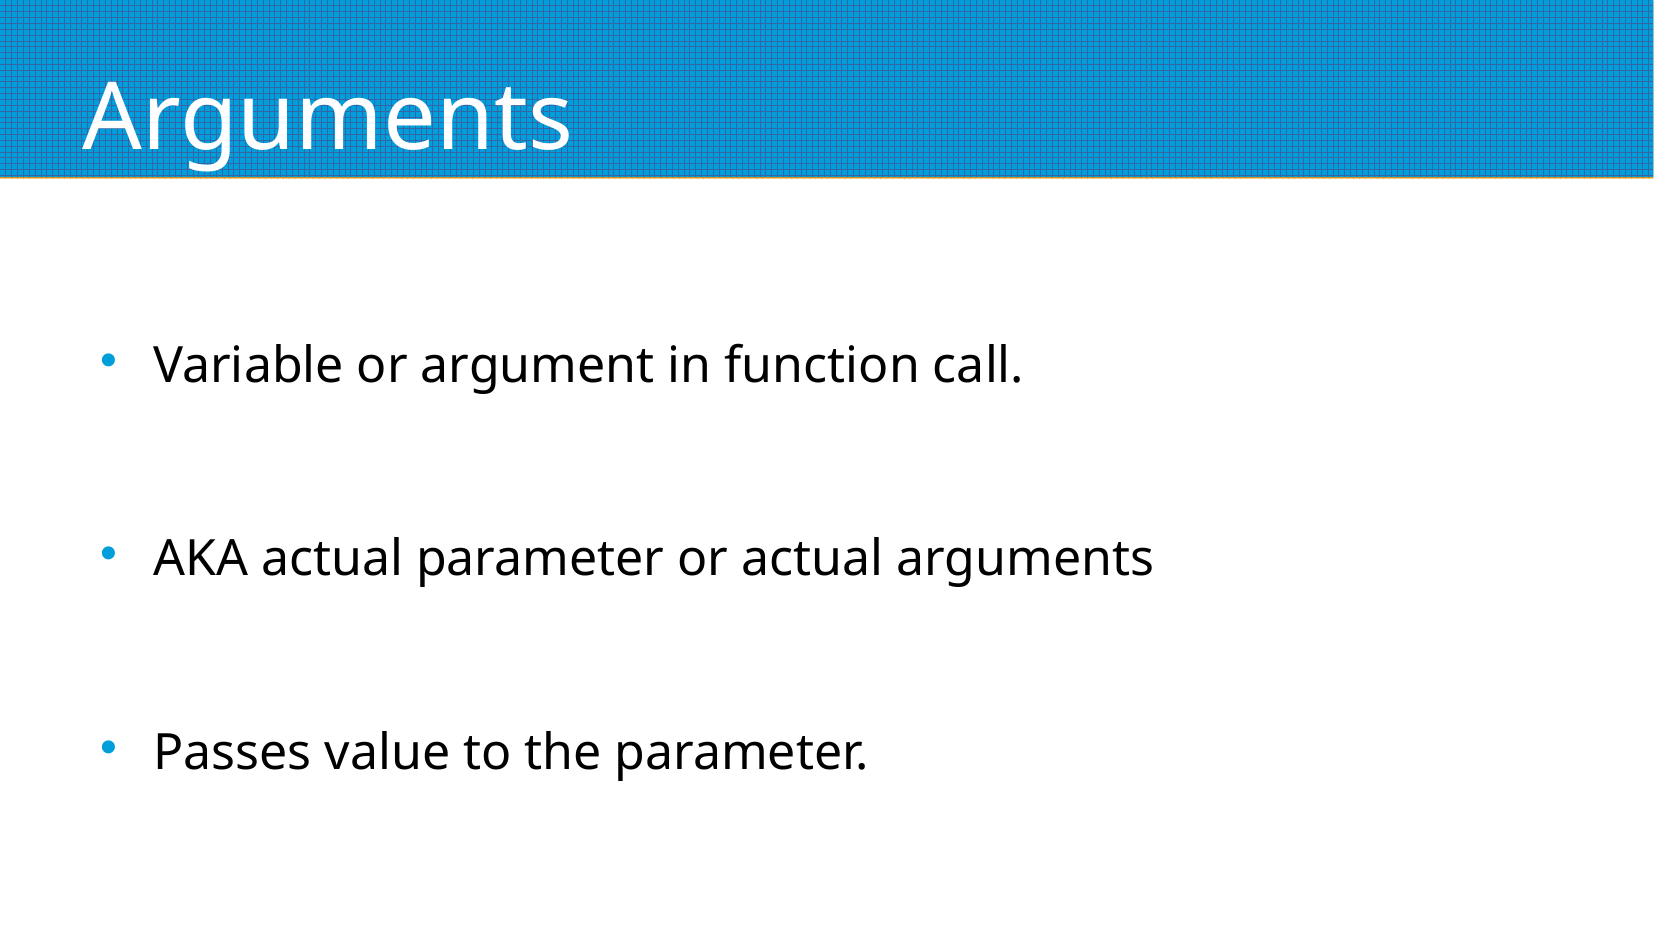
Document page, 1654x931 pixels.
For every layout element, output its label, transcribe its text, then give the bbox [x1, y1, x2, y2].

title Arguments [82, 14, 1571, 171]
list Variable or argument in function call. AKA actual parameter or actual arguments Passes value to the parameter. [82, 236, 1563, 810]
